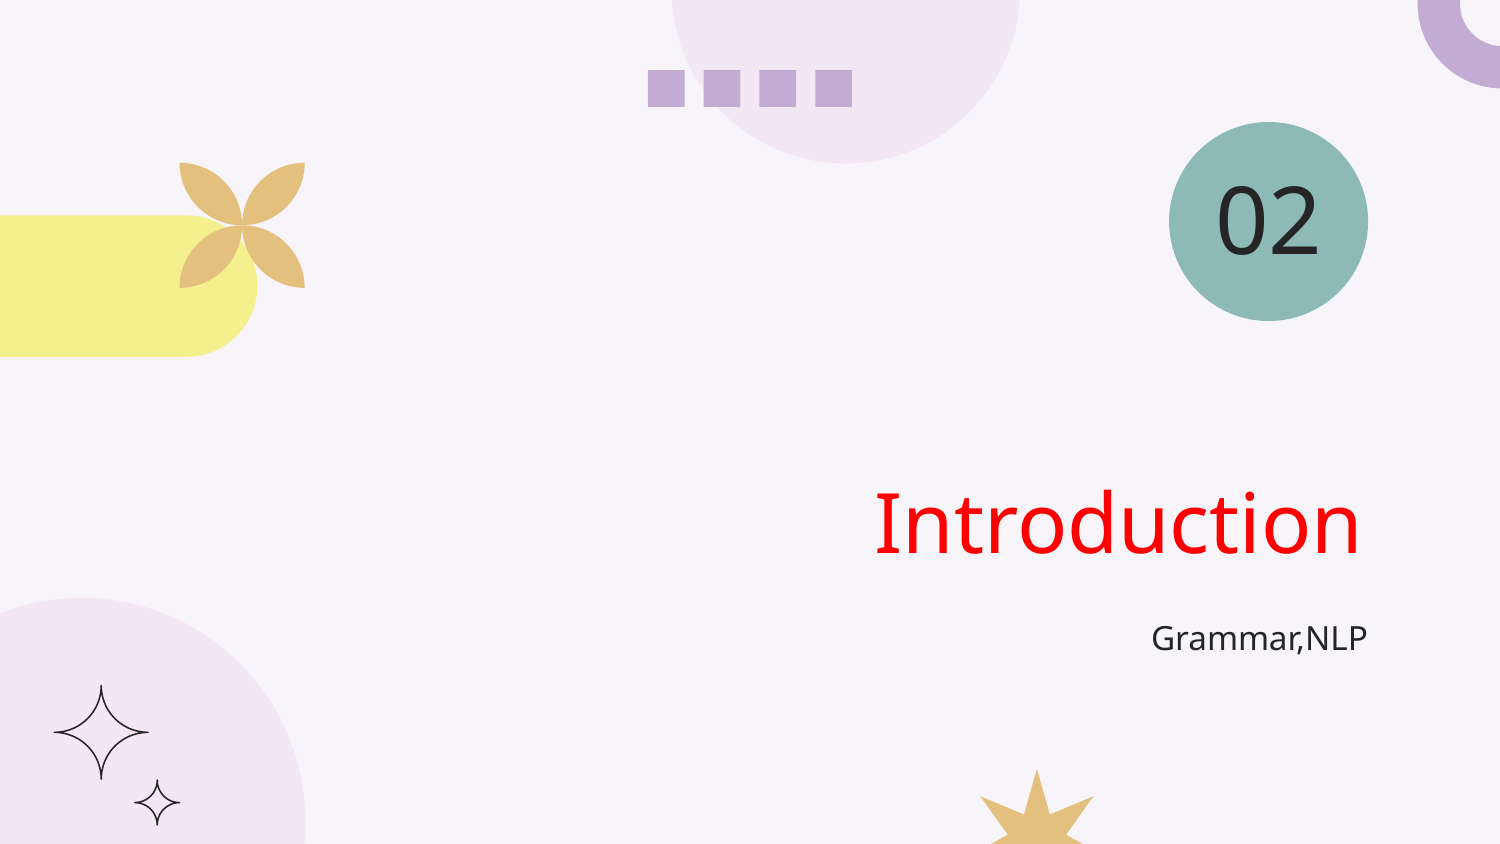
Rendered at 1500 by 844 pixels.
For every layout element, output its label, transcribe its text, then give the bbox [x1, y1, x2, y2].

text_box [1169, 170, 1183, 273]
text_box [1195, 289, 1342, 322]
title Introduction [112, 337, 1379, 586]
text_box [0, 162, 305, 357]
text_box [1195, 122, 1342, 154]
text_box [647, 69, 853, 108]
subtitle Grammar,NLP [551, 602, 1383, 665]
text_box [1354, 170, 1369, 273]
title 02 [1183, 154, 1354, 289]
